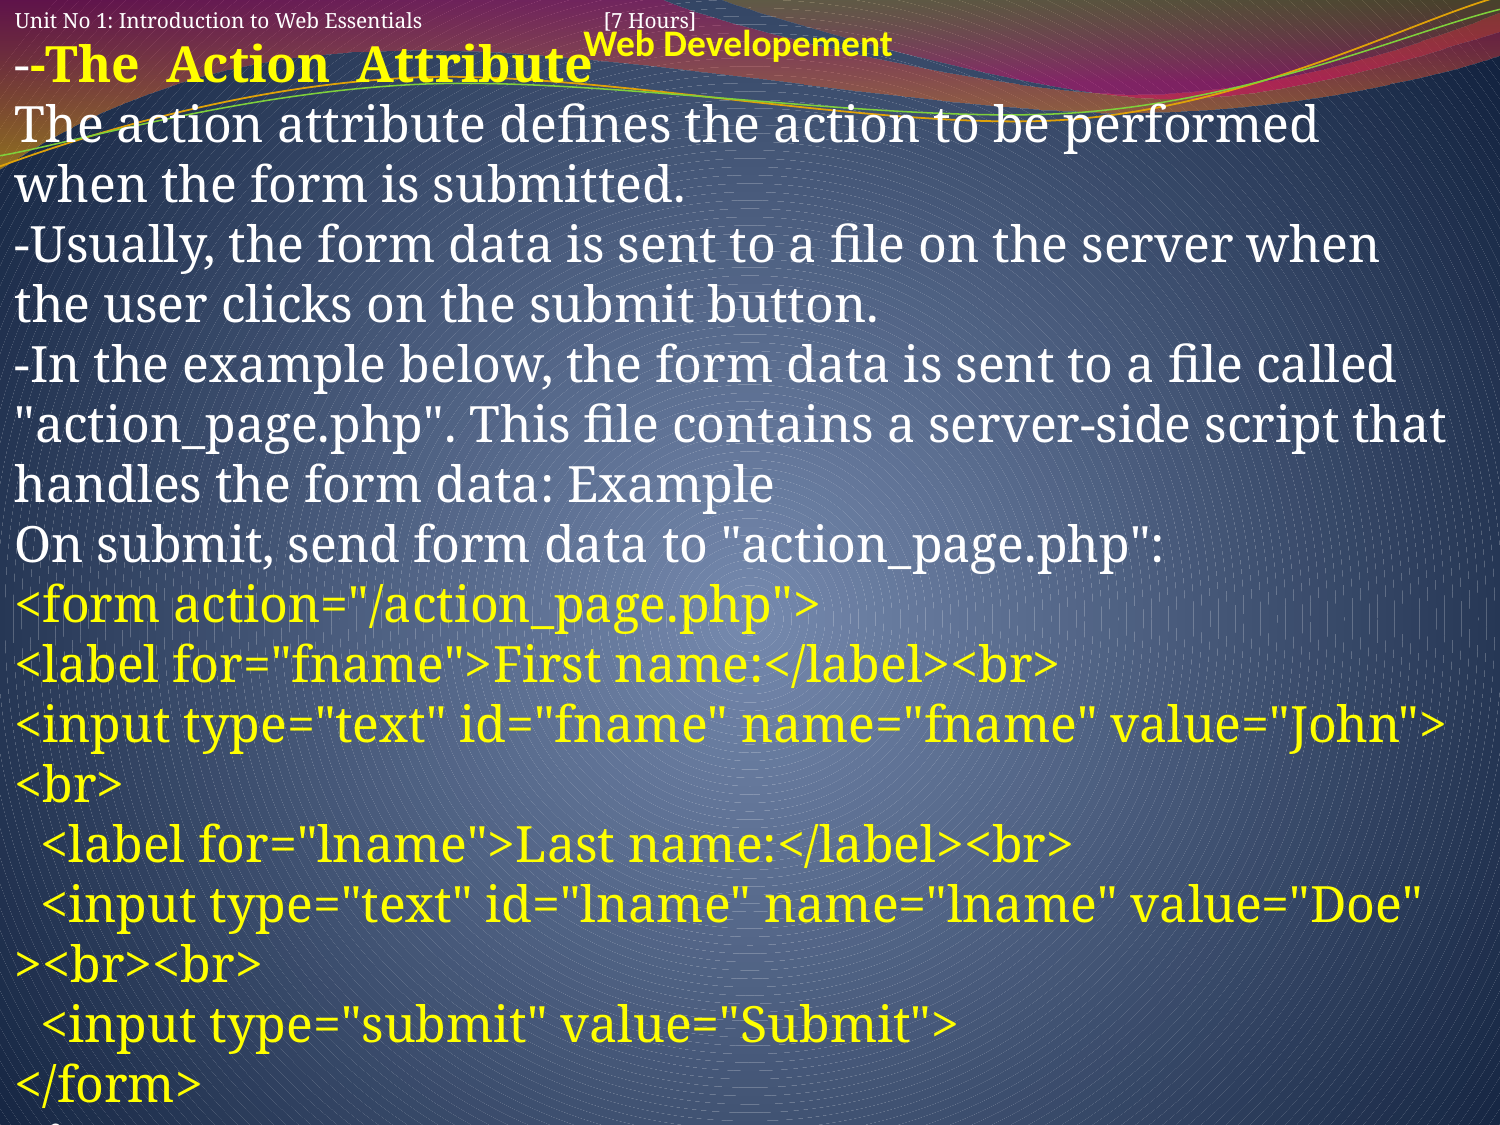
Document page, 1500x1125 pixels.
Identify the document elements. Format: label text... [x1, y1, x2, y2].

text_box Unit No 1: Introduction to Web Essentials [7 Hours] --The Action Attribute The action attribute defines the action to be performed when the form is submitted. -Usually, the form data is sent to a file on the server when the user clicks on the submit button. -In the example below, the form data is sent to a file called "action_page.php". This file contains a server-side script that handles the form data: Example On submit, send form data to "action_page.php": <form action="/action_page.php"> <label for="fname">First name:</label><br> <input type="text" id="fname" name="fname" value="John"><br> <label for="lname">Last name:</label><br> <input type="text" id="lname" name="lname" value="Doe"><br><br> <input type="submit" value="Submit"> </form> Tip: If the action attribute is omitted, the action is set to the current page [0, 0, 1465, 1125]
